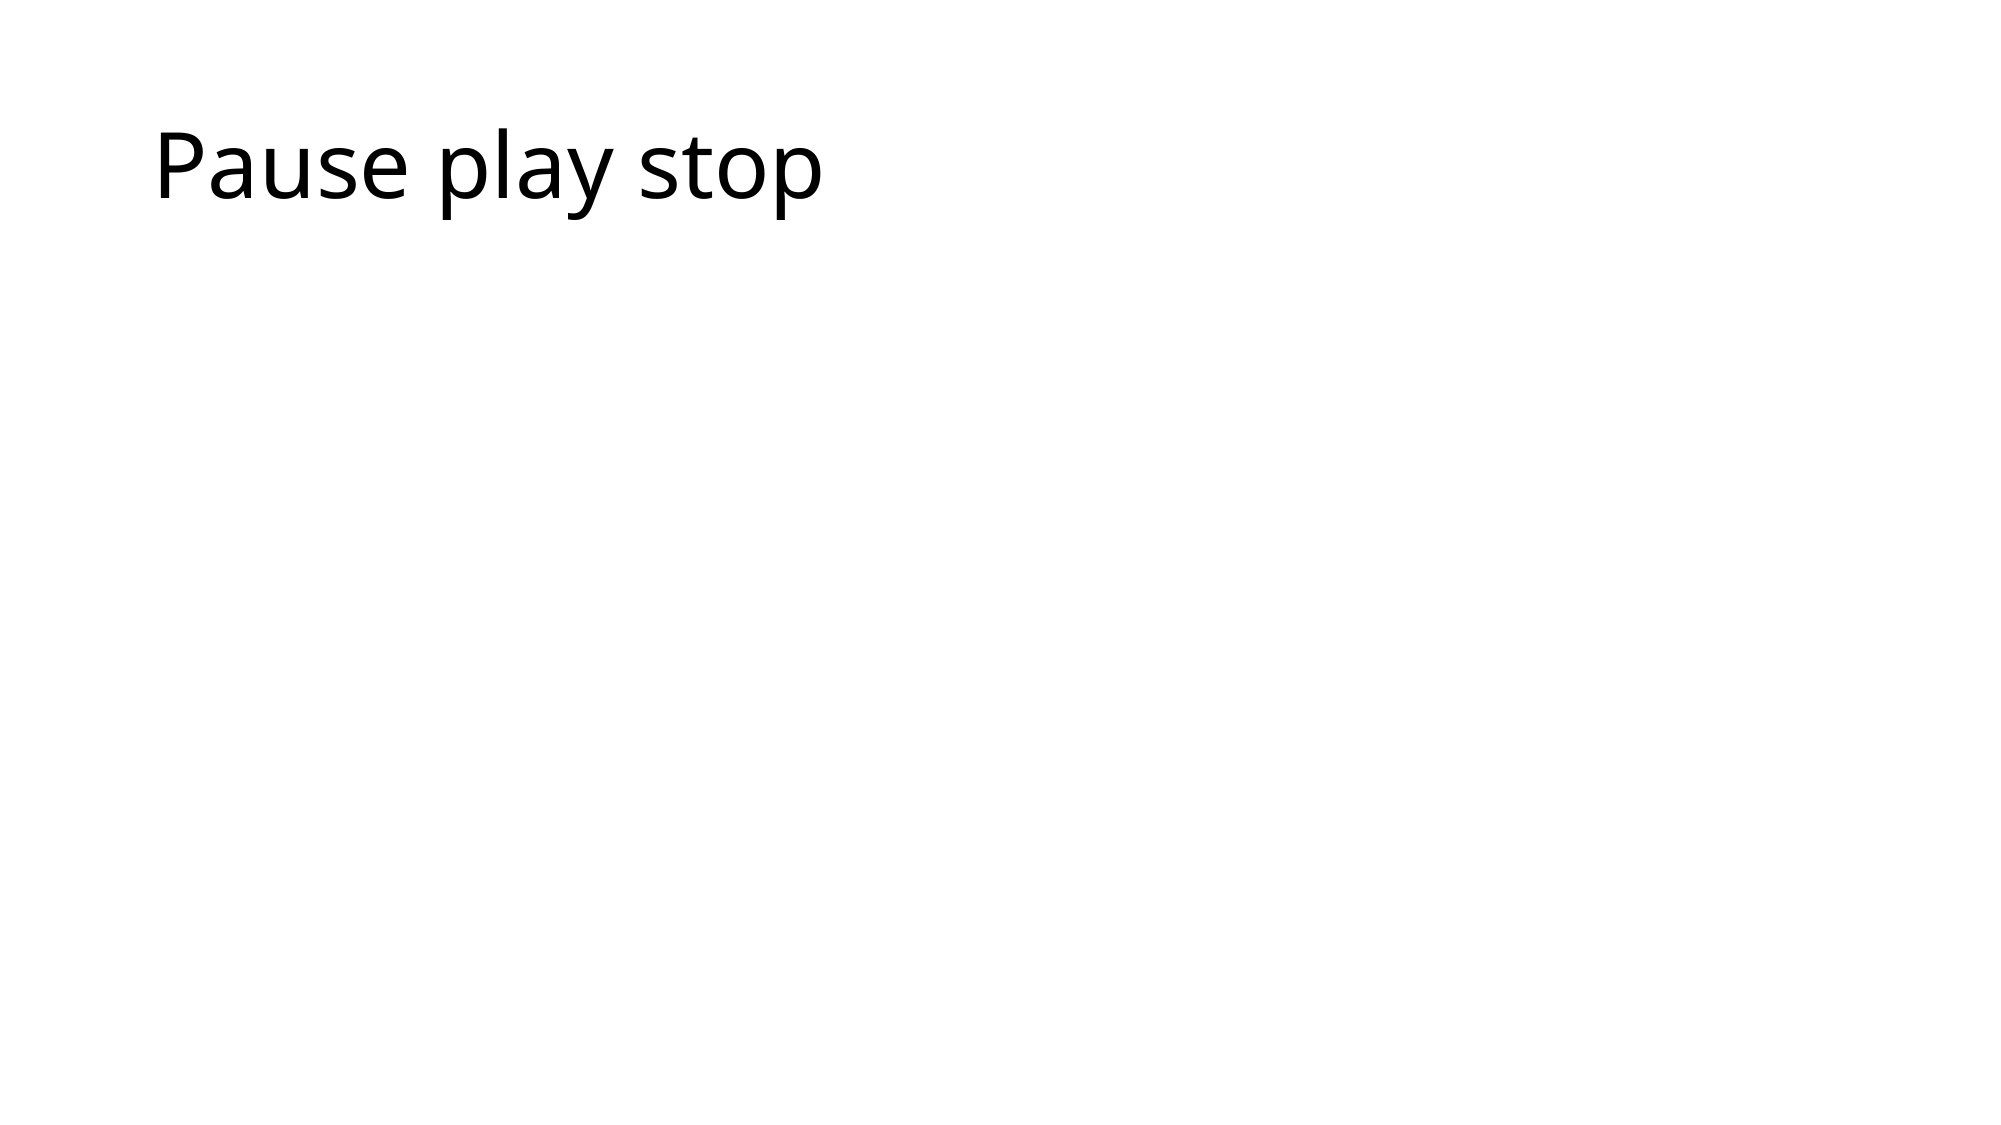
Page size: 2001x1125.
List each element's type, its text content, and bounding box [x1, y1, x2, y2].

title Pause play stop [137, 59, 1863, 278]
